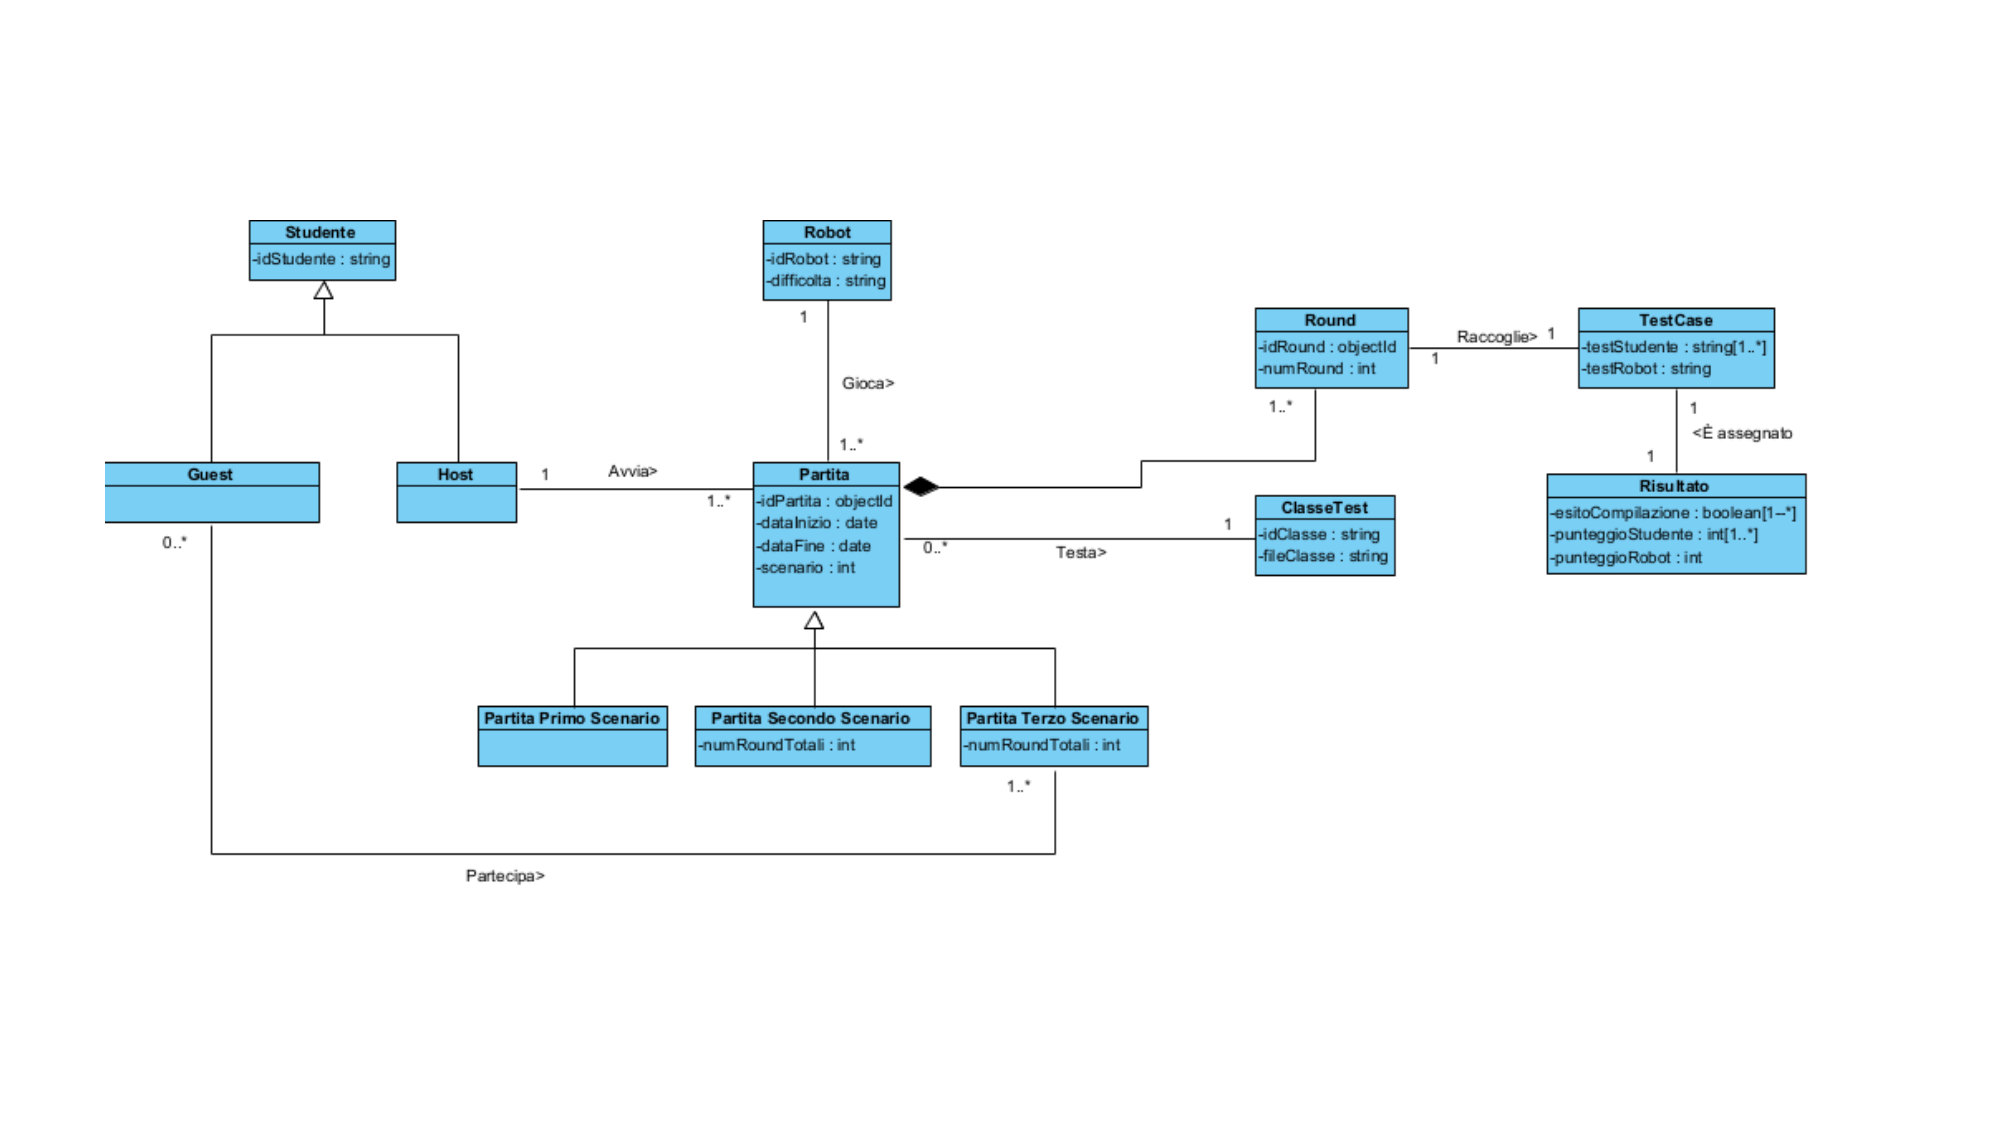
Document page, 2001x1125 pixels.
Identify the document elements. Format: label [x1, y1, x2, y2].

list [105, 220, 1895, 905]
